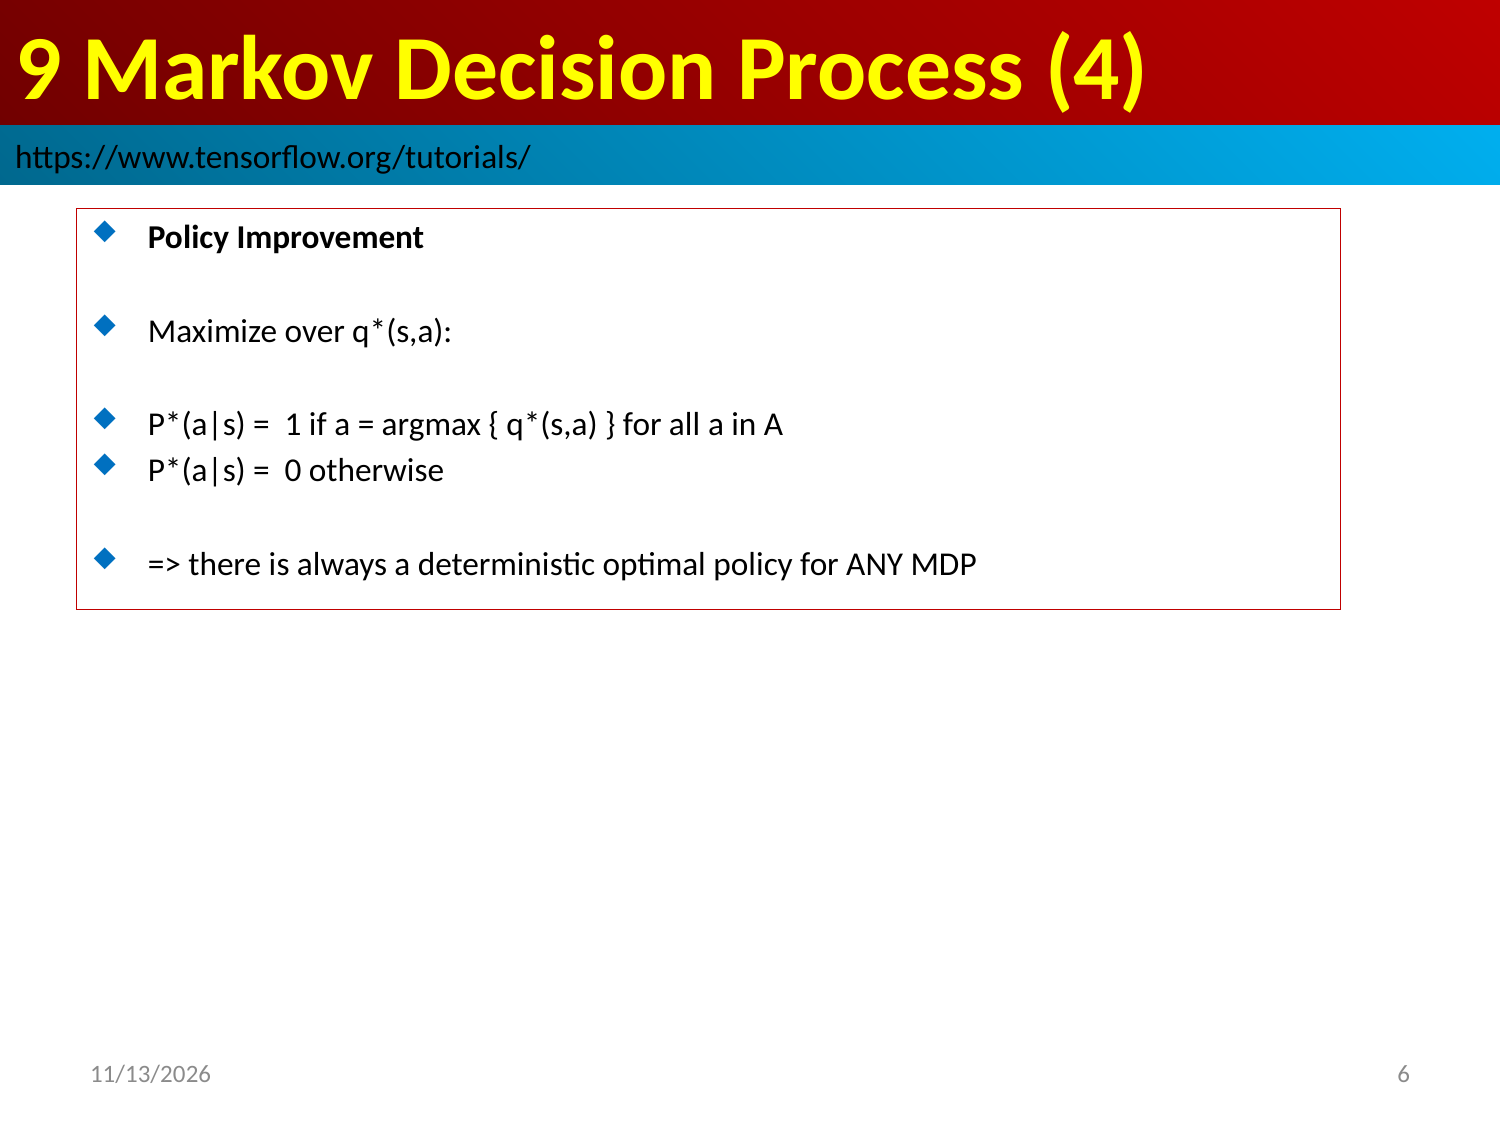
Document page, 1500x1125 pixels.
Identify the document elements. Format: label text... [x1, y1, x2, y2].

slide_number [75, 1042, 425, 1103]
subtitle Policy Improvement Maximize over q*(s,a): P*(a|s) = 1 if a = argmax { q*(s,a) } for all a in A P*(a|s) = 0 otherwise => there is always a deterministic optimal policy for ANY MDP [76, 208, 1341, 610]
text_box https://www.tensorflow.org/tutorials/ [0, 125, 1500, 185]
slide_number 6 [1074, 1042, 1425, 1103]
title 9 Markov Decision Process (4) [0, 0, 1500, 125]
